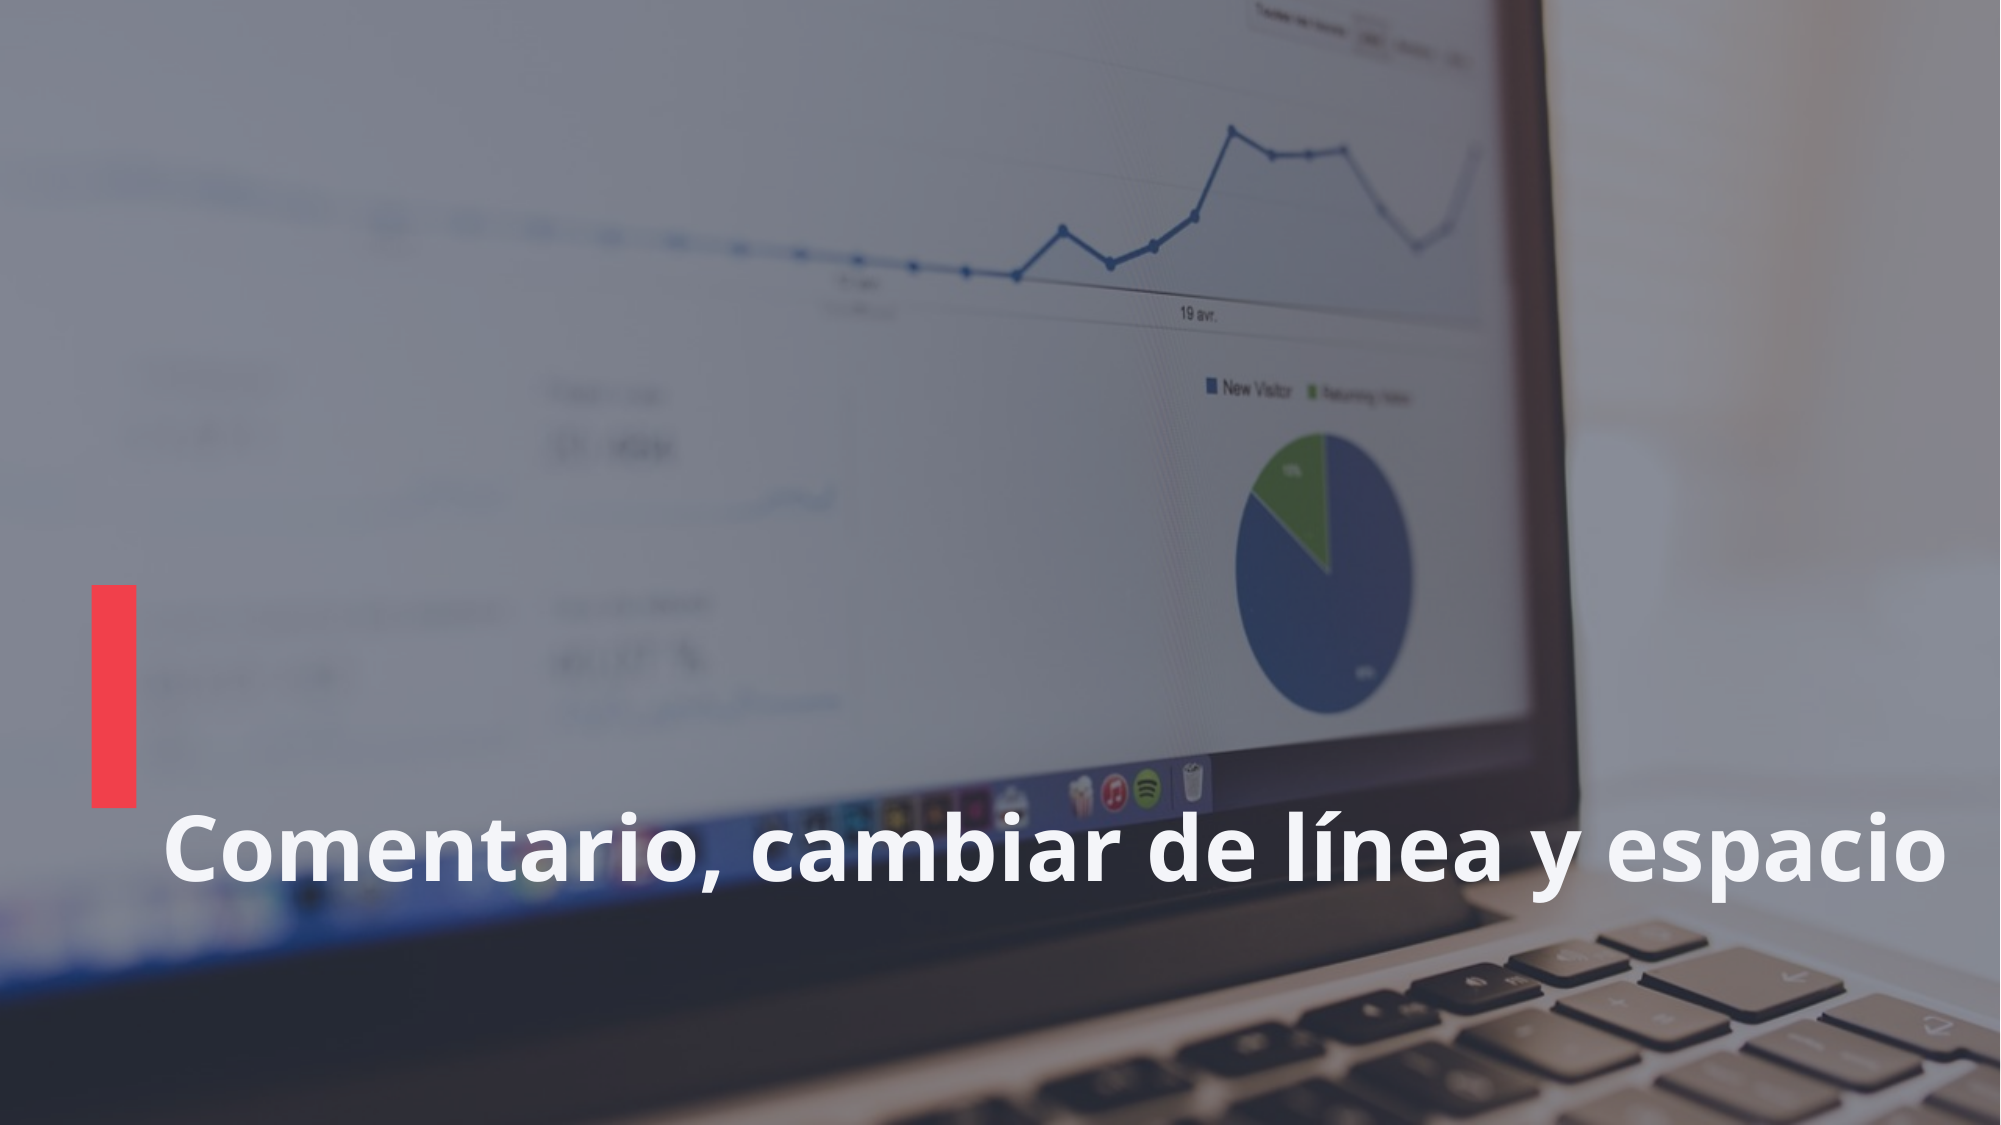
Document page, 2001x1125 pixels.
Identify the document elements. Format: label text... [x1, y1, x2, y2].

title Comentario, cambiar de línea y espacio [146, 745, 1967, 909]
